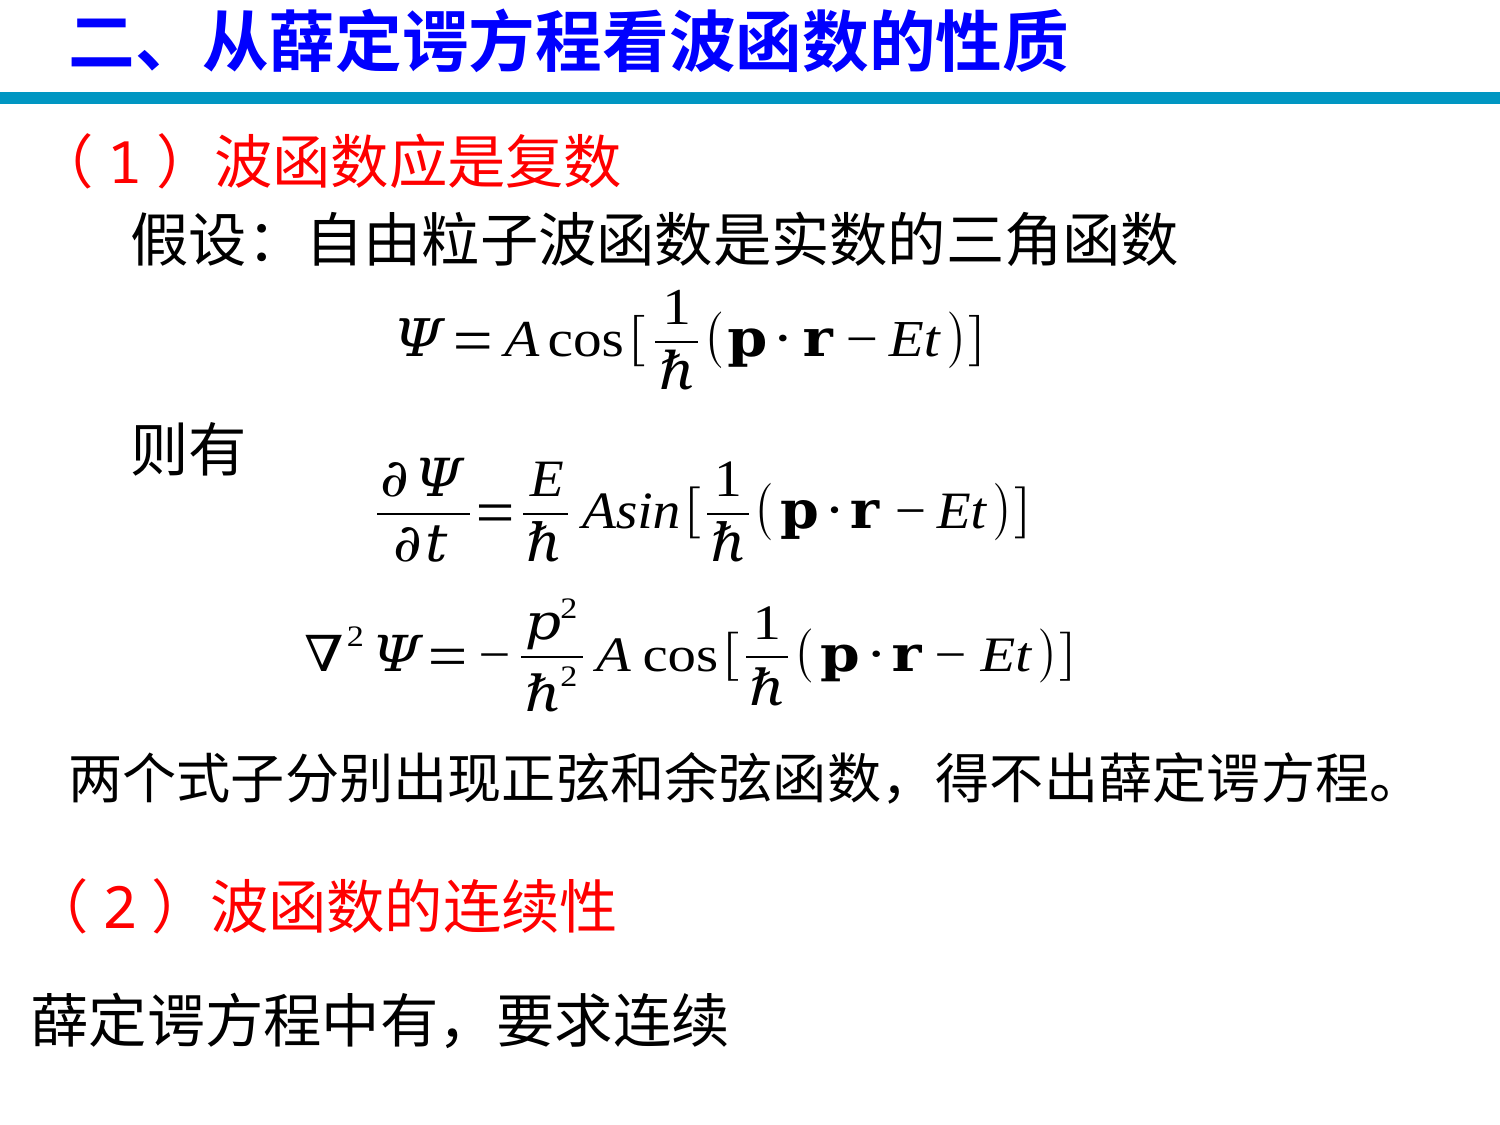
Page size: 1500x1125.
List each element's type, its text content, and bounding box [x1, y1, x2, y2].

title 二、从薛定谔方程看波函数的性质 [53, 0, 1110, 90]
text_box 两个式子分别出现正弦和余弦函数，得不出薛定谔方程。 [53, 737, 1428, 817]
text_box （1）波函数应是复数 [20, 117, 638, 203]
text_box 假设：自由粒子波函数是实数的三角函数 则有 [115, 196, 1287, 491]
